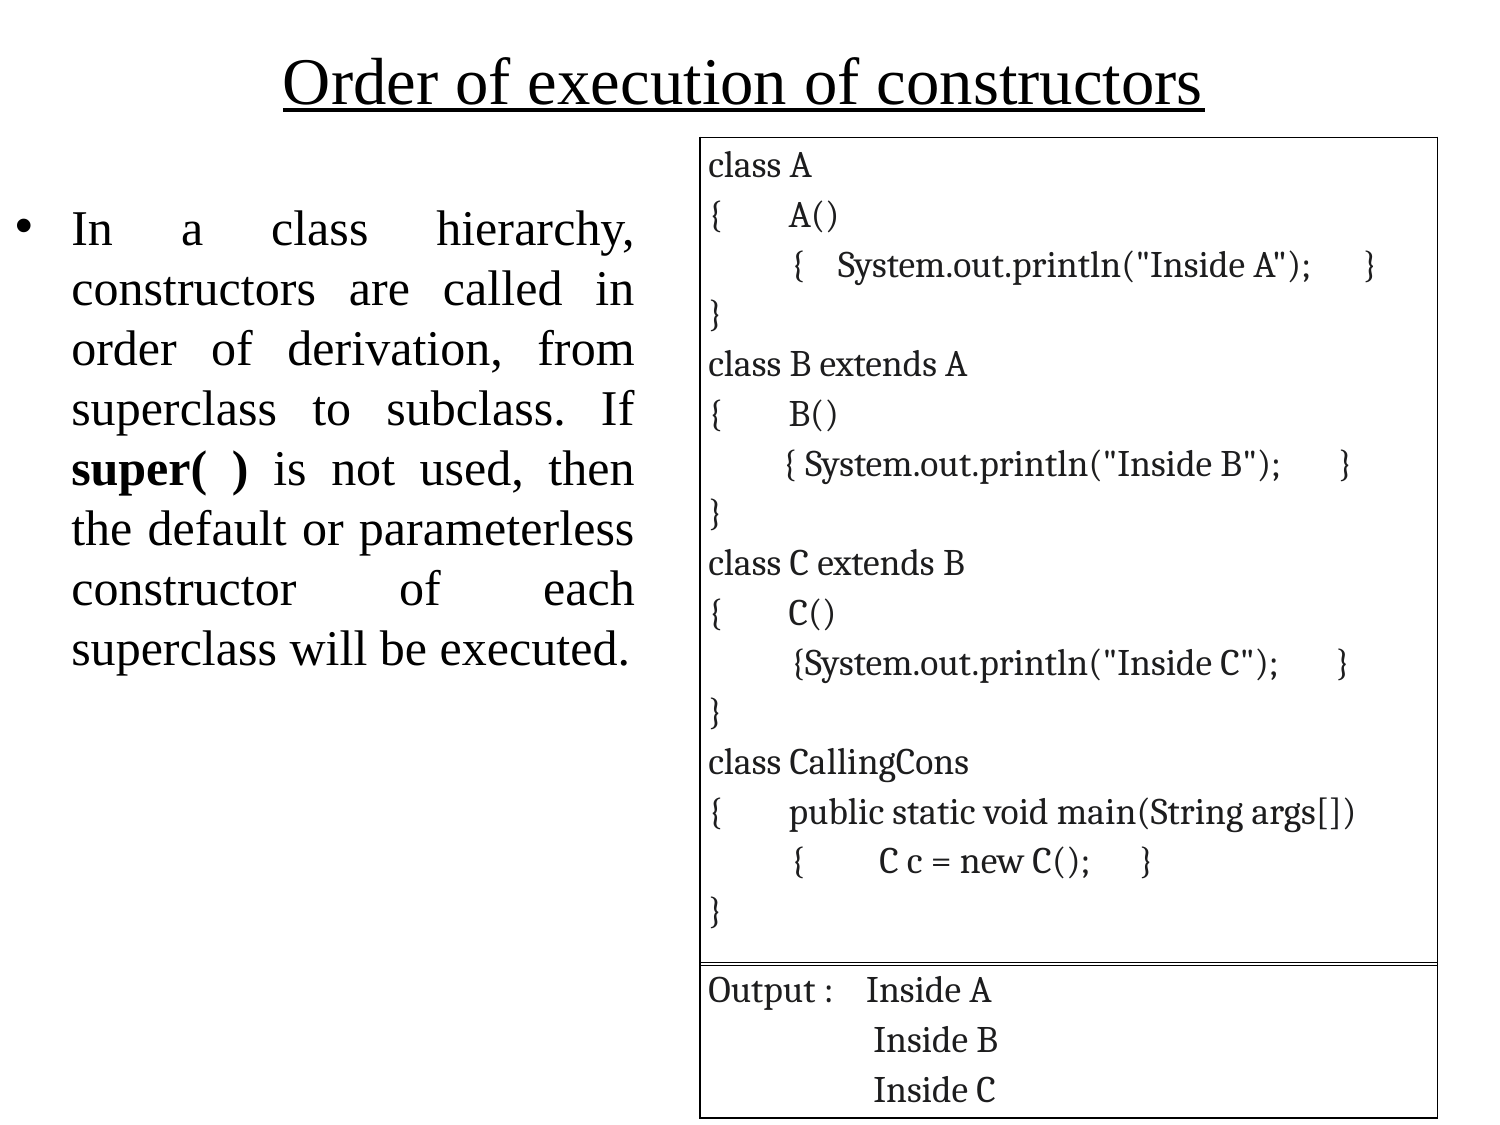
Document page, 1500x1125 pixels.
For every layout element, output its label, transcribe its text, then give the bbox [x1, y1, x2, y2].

table_header class A { A() { System.out.println("Inside A"); } } class B extends A { B() { System.out.println("Inside B"); } } class C extends B { C() {System.out.println("Inside C"); } } class CallingCons { public static void main(String args[]) { C c = new C(); } } [701, 138, 1437, 962]
title Order of execution of constructors [50, 24, 1438, 130]
table_header Output : Inside A Inside B Inside C [701, 963, 1437, 1117]
list In a class hierarchy, constructors are called in order of derivation, from superclass to subclass. If super( ) is not used, then the default or parameterless constructor of each superclass will be executed. [0, 187, 650, 1088]
